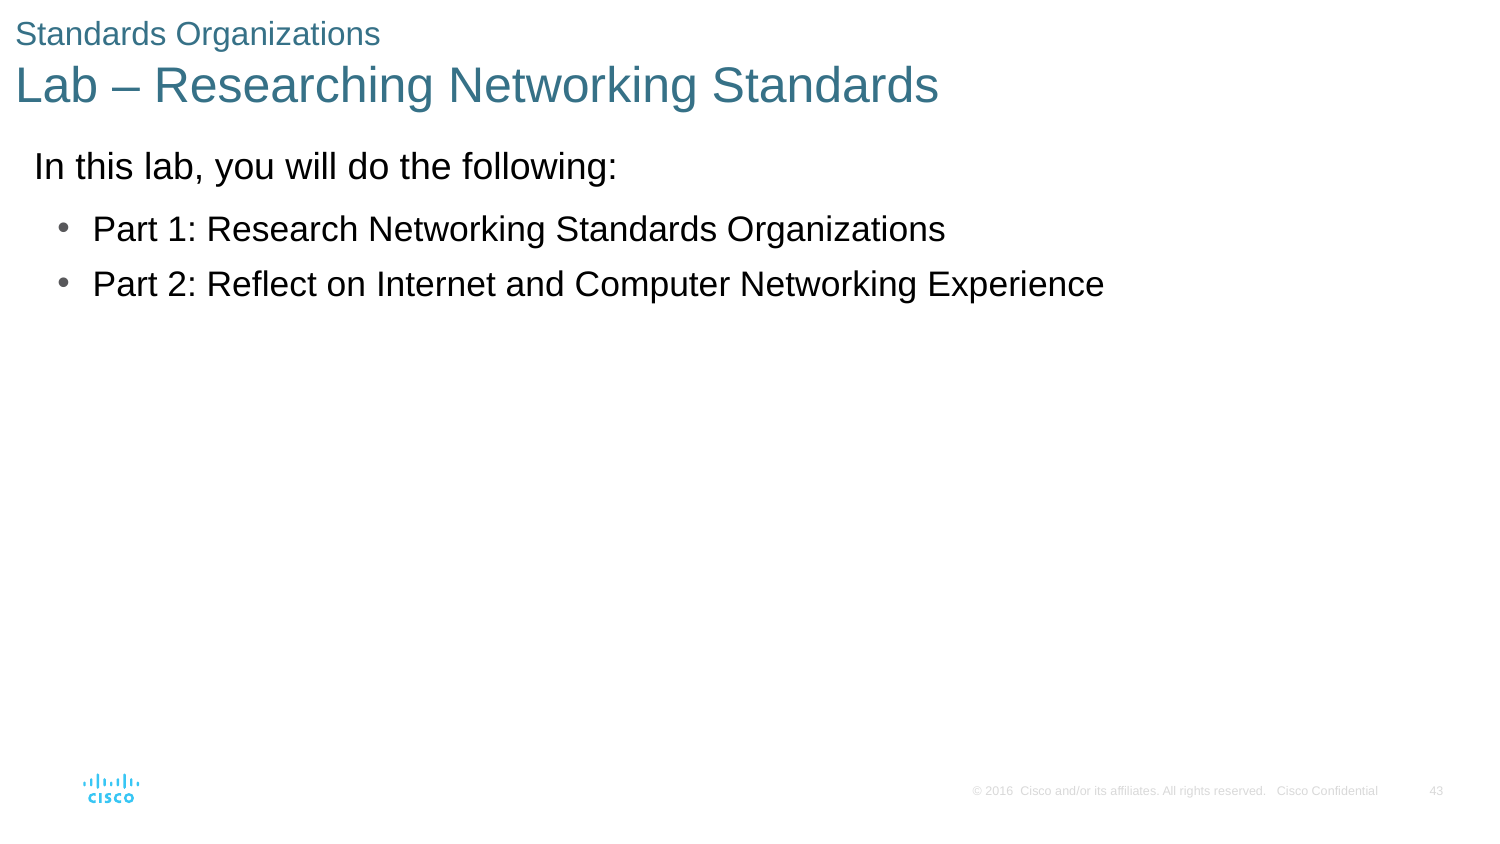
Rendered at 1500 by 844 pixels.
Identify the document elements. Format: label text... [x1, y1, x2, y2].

title Standards Organizations Lab – Researching Networking Standards [0, 0, 1500, 125]
list In this lab, you will do the following: Part 1: Research Networking Standards Organizations Part 2: Reflect on Internet and Computer Networking Experience [19, 134, 1461, 758]
